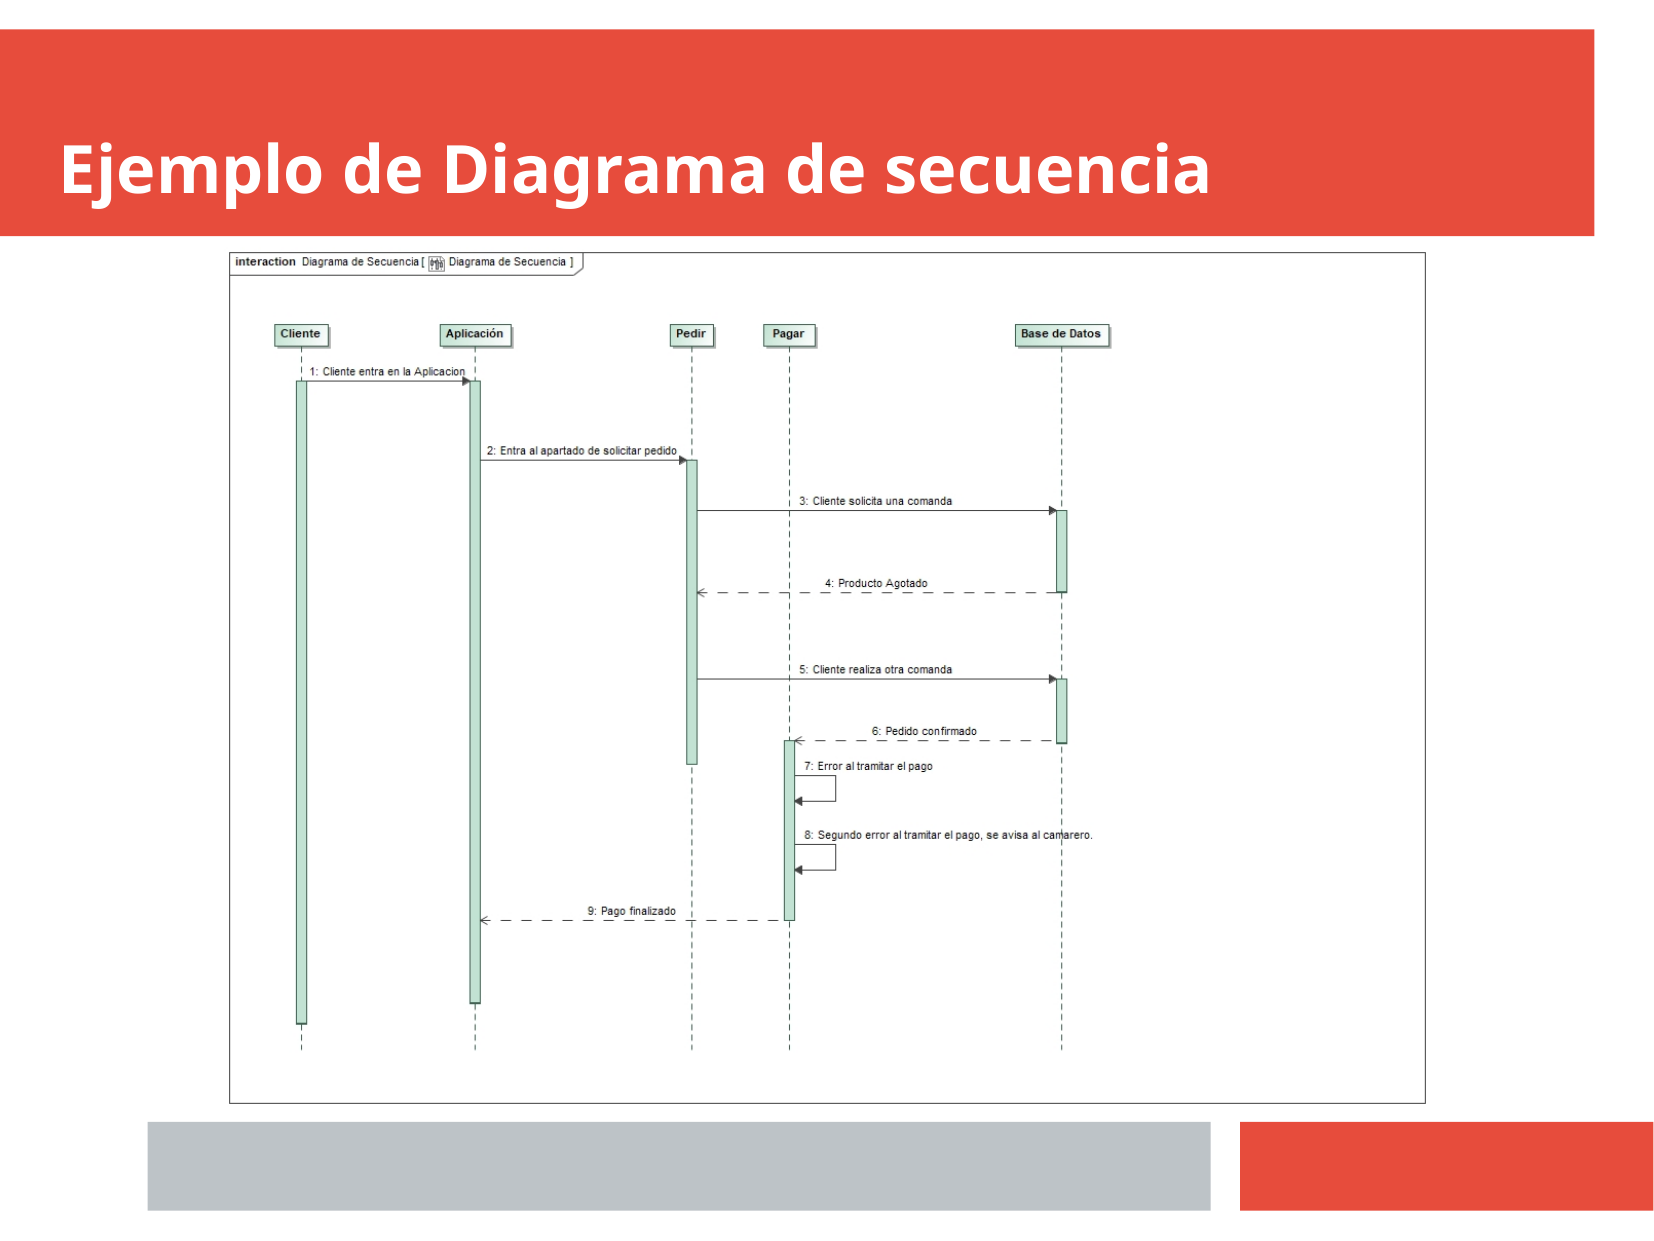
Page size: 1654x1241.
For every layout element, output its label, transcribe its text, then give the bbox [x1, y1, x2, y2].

text_box Ejemplo de Diagrama de secuencia [58, 58, 1595, 207]
picture [224, 247, 1430, 1109]
